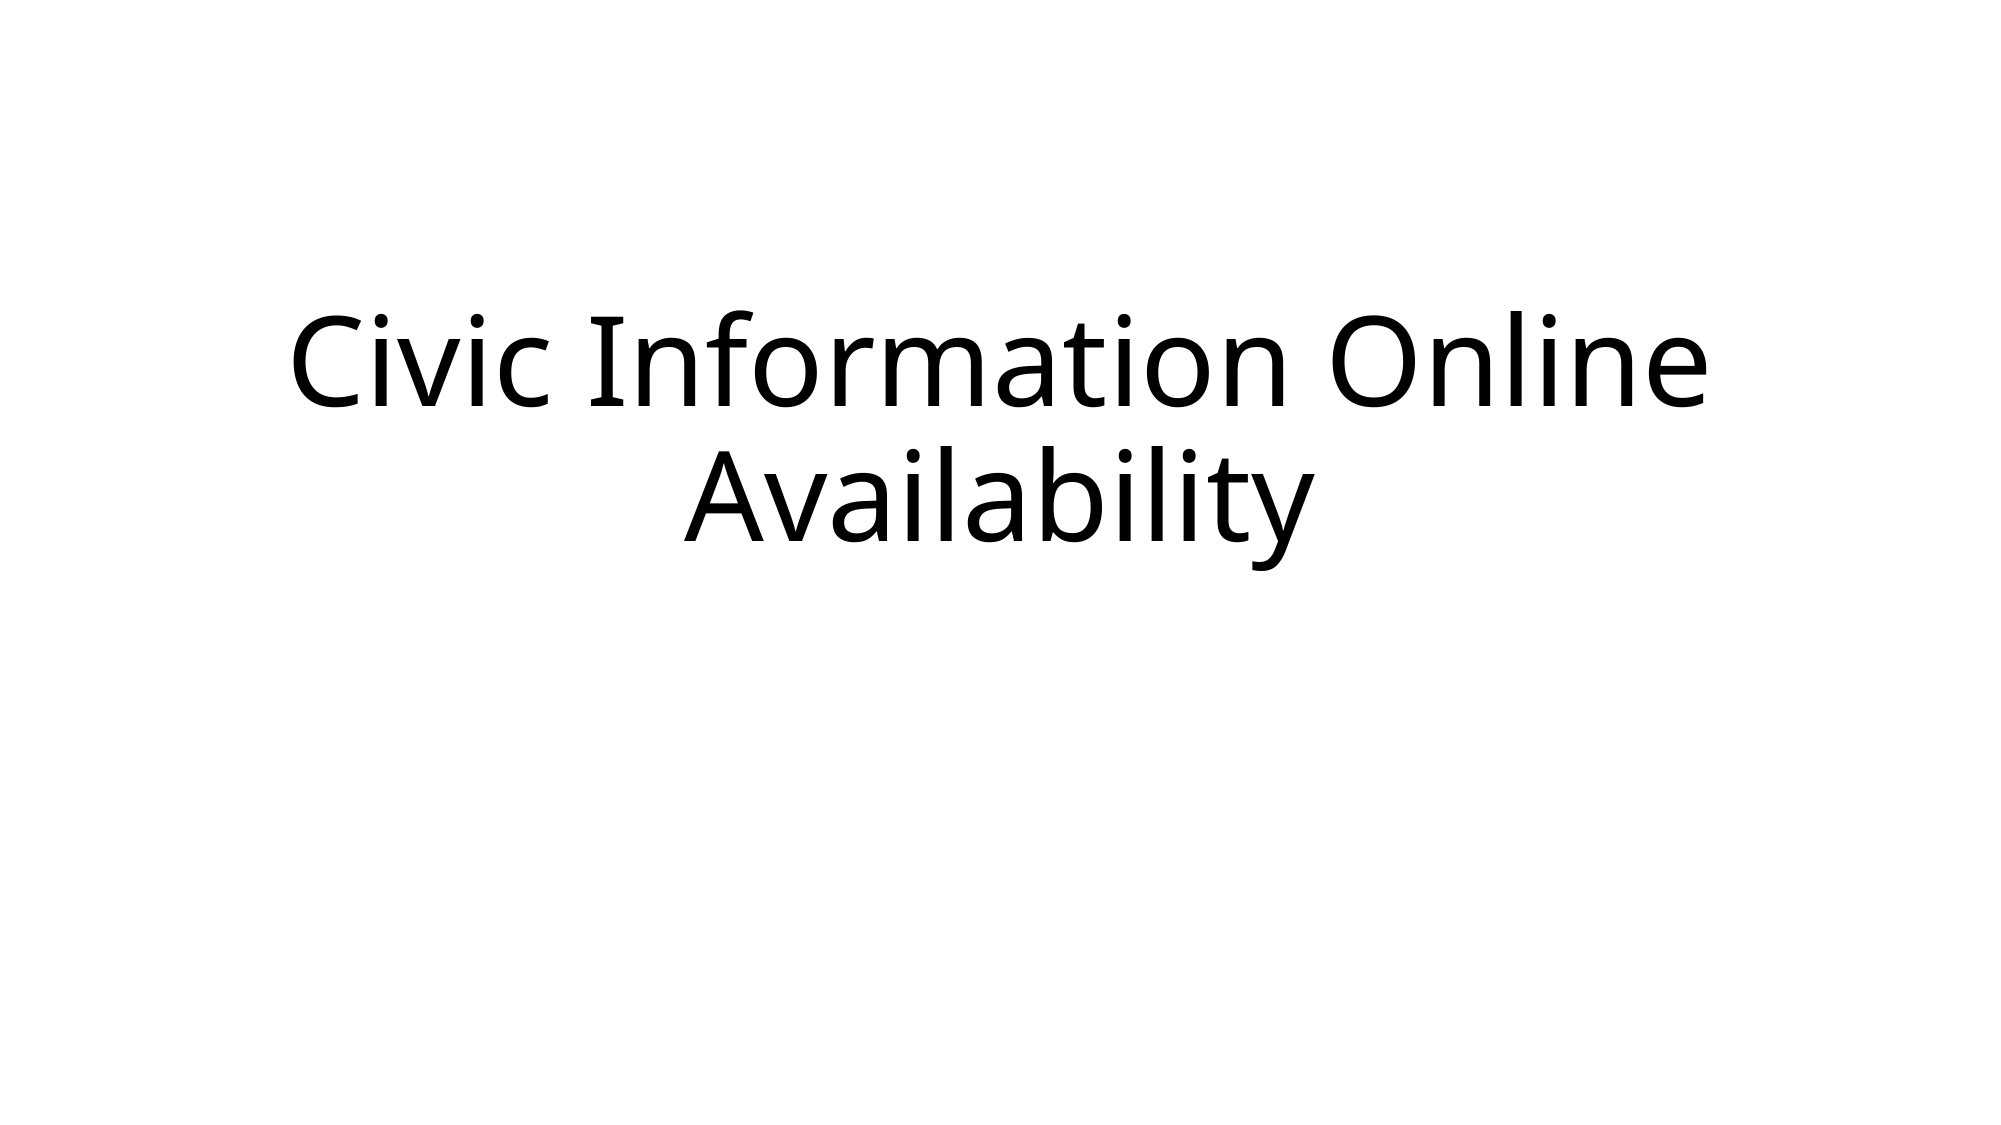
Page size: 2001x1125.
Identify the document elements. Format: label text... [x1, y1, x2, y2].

title Civic Information Online Availability [249, 184, 1750, 576]
